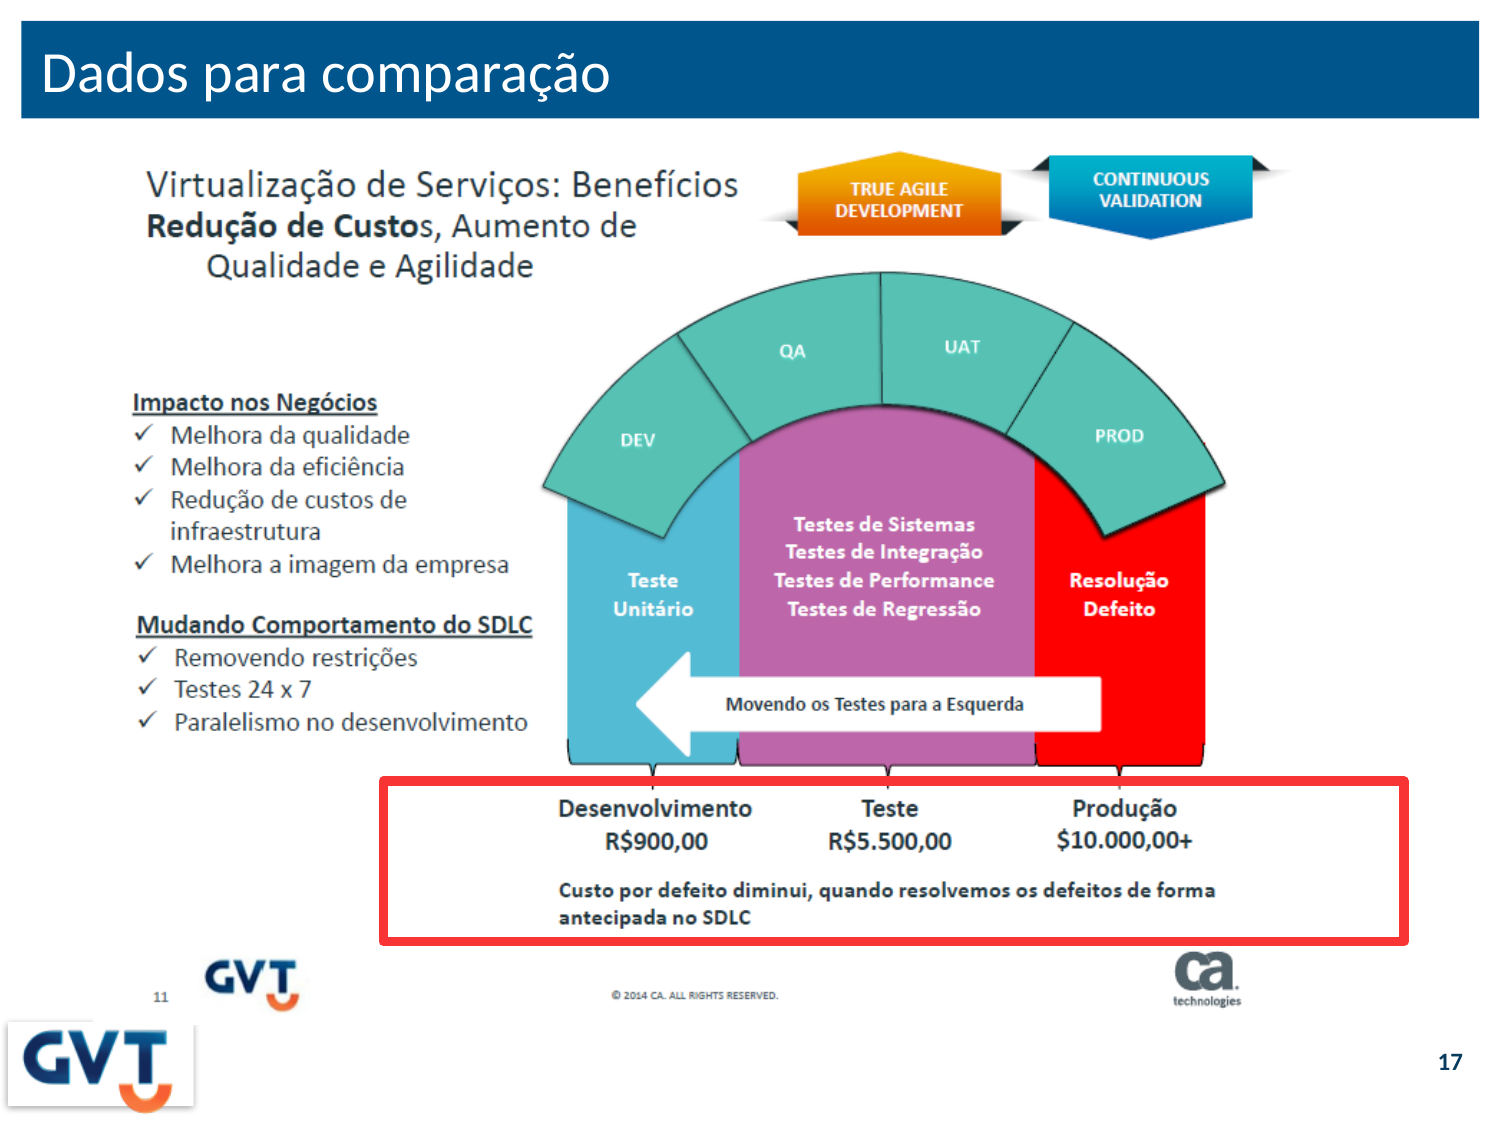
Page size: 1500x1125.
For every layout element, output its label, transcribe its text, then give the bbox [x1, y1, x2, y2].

picture [19, 139, 1294, 1118]
slide_number 17 [1342, 1032, 1479, 1093]
title Dados para comparação [26, 37, 1475, 113]
text_box [1299, 779, 1406, 944]
